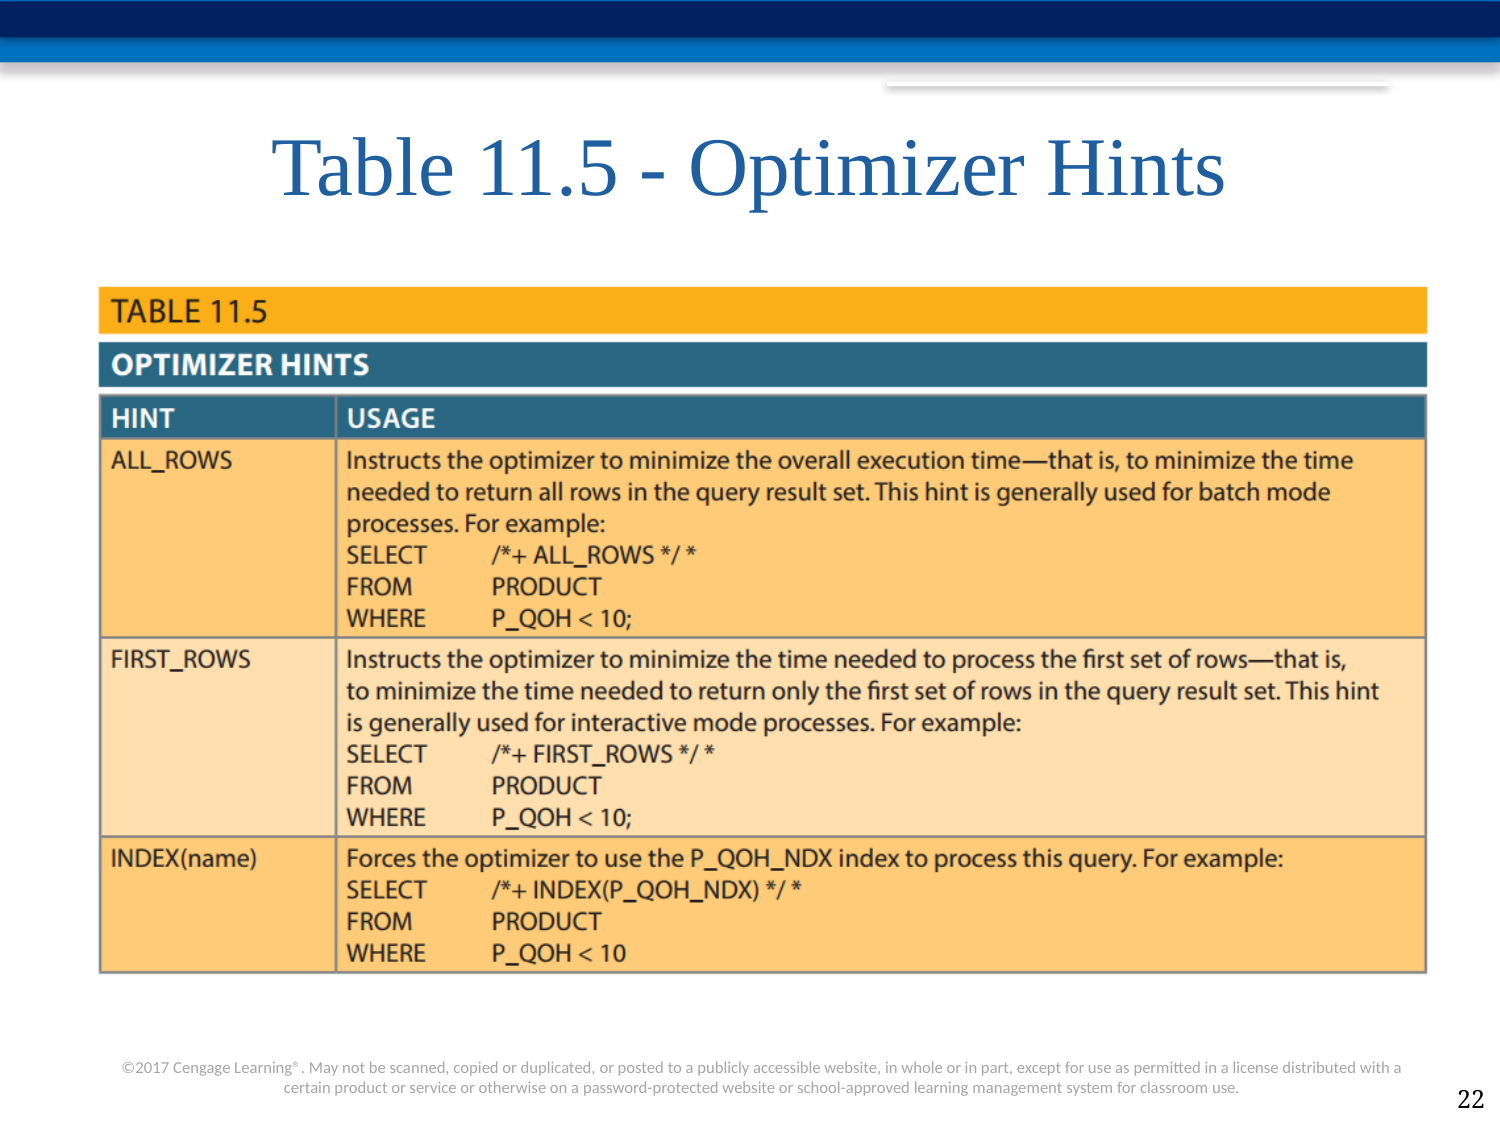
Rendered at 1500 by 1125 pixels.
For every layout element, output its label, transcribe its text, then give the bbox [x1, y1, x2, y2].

slide_number 22 [1425, 1074, 1500, 1125]
title Table 11.5 - Optimizer Hints [75, 75, 1425, 250]
picture [87, 262, 1456, 983]
